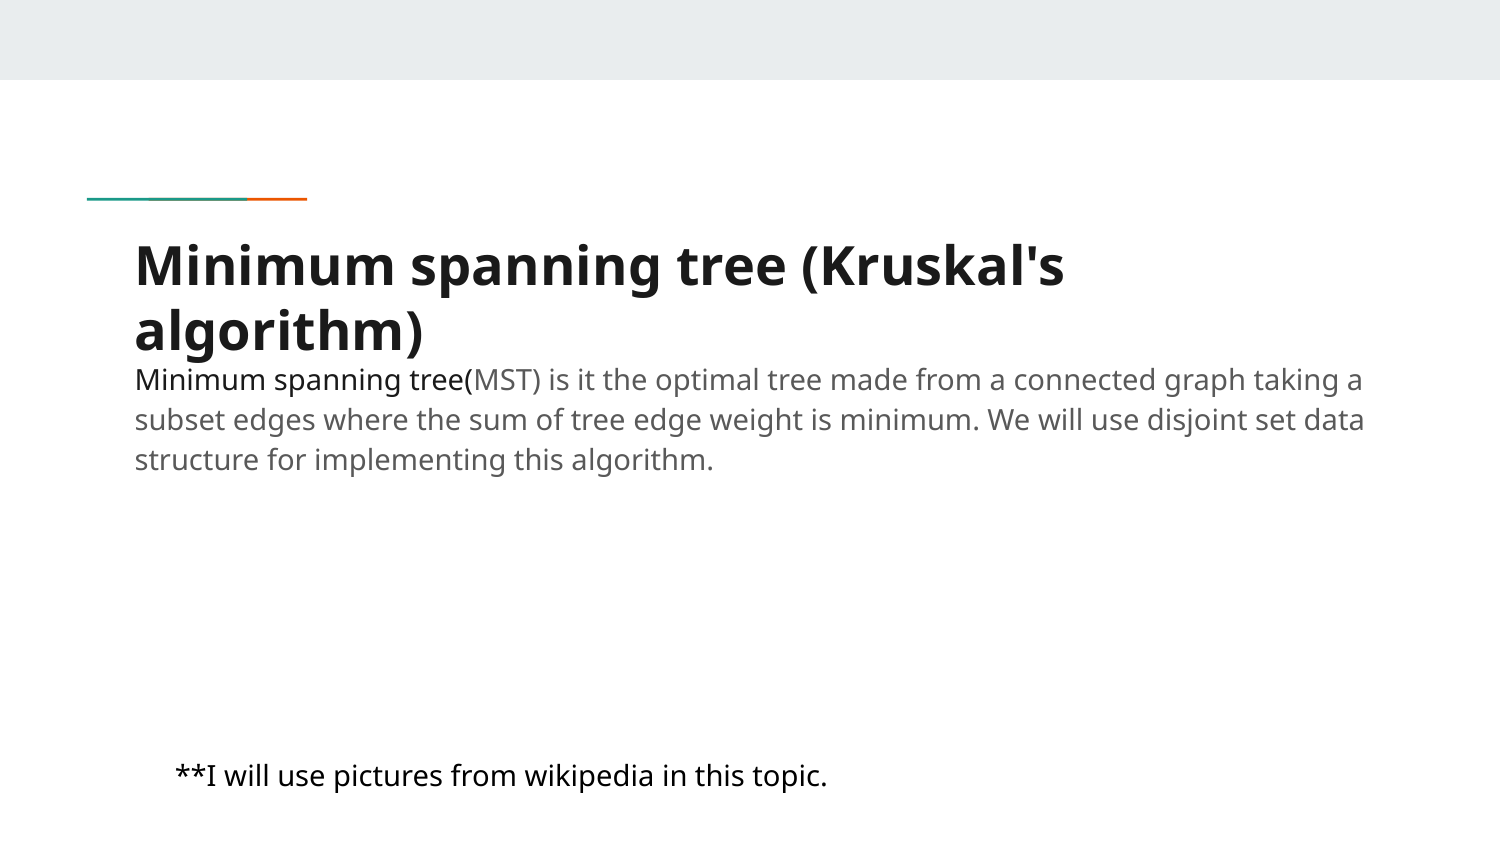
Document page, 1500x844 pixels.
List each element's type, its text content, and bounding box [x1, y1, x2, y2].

list Minimum spanning tree(MST) is it the optimal tree made from a connected graph taking a subset edges where the sum of tree edge weight is minimum. We will use disjoint set data structure for implementing this algorithm. [119, 341, 1381, 712]
title Minimum spanning tree (Kruskal's algorithm) [119, 216, 1381, 305]
text_box **I will use pictures from wikipedia in this topic. [159, 742, 1291, 805]
